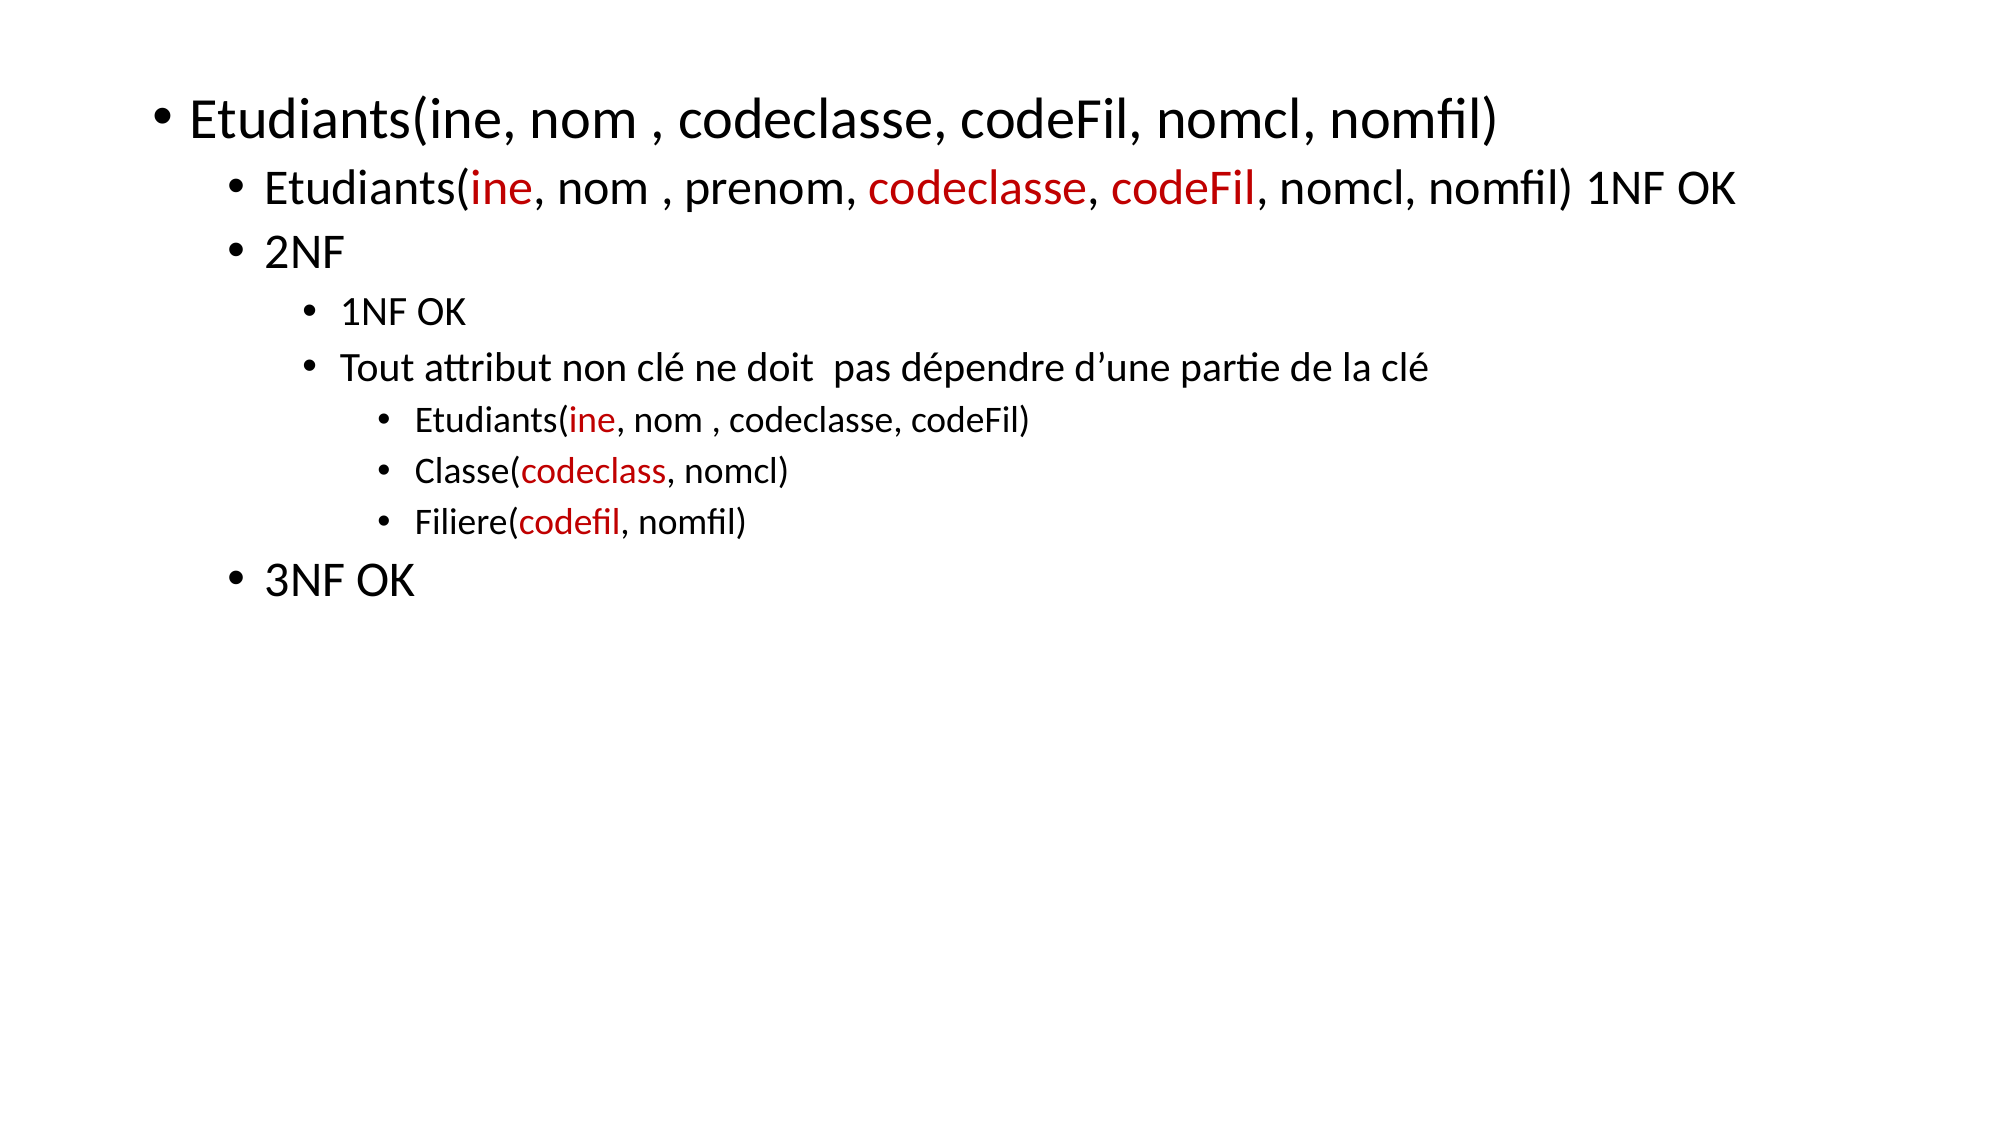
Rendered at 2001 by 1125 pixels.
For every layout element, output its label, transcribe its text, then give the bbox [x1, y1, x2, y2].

list Etudiants(ine, nom , codeclasse, codeFil, nomcl, nomfil) Etudiants(ine, nom , prenom, codeclasse, codeFil, nomcl, nomfil) 1NF OK 2NF 1NF OK Tout attribut non clé ne doit pas dépendre d’une partie de la clé Etudiants(ine, nom , codeclasse, codeFil) Classe(codeclass, nomcl) Filiere(codefil, nomfil) 3NF OK [137, 80, 1863, 1014]
